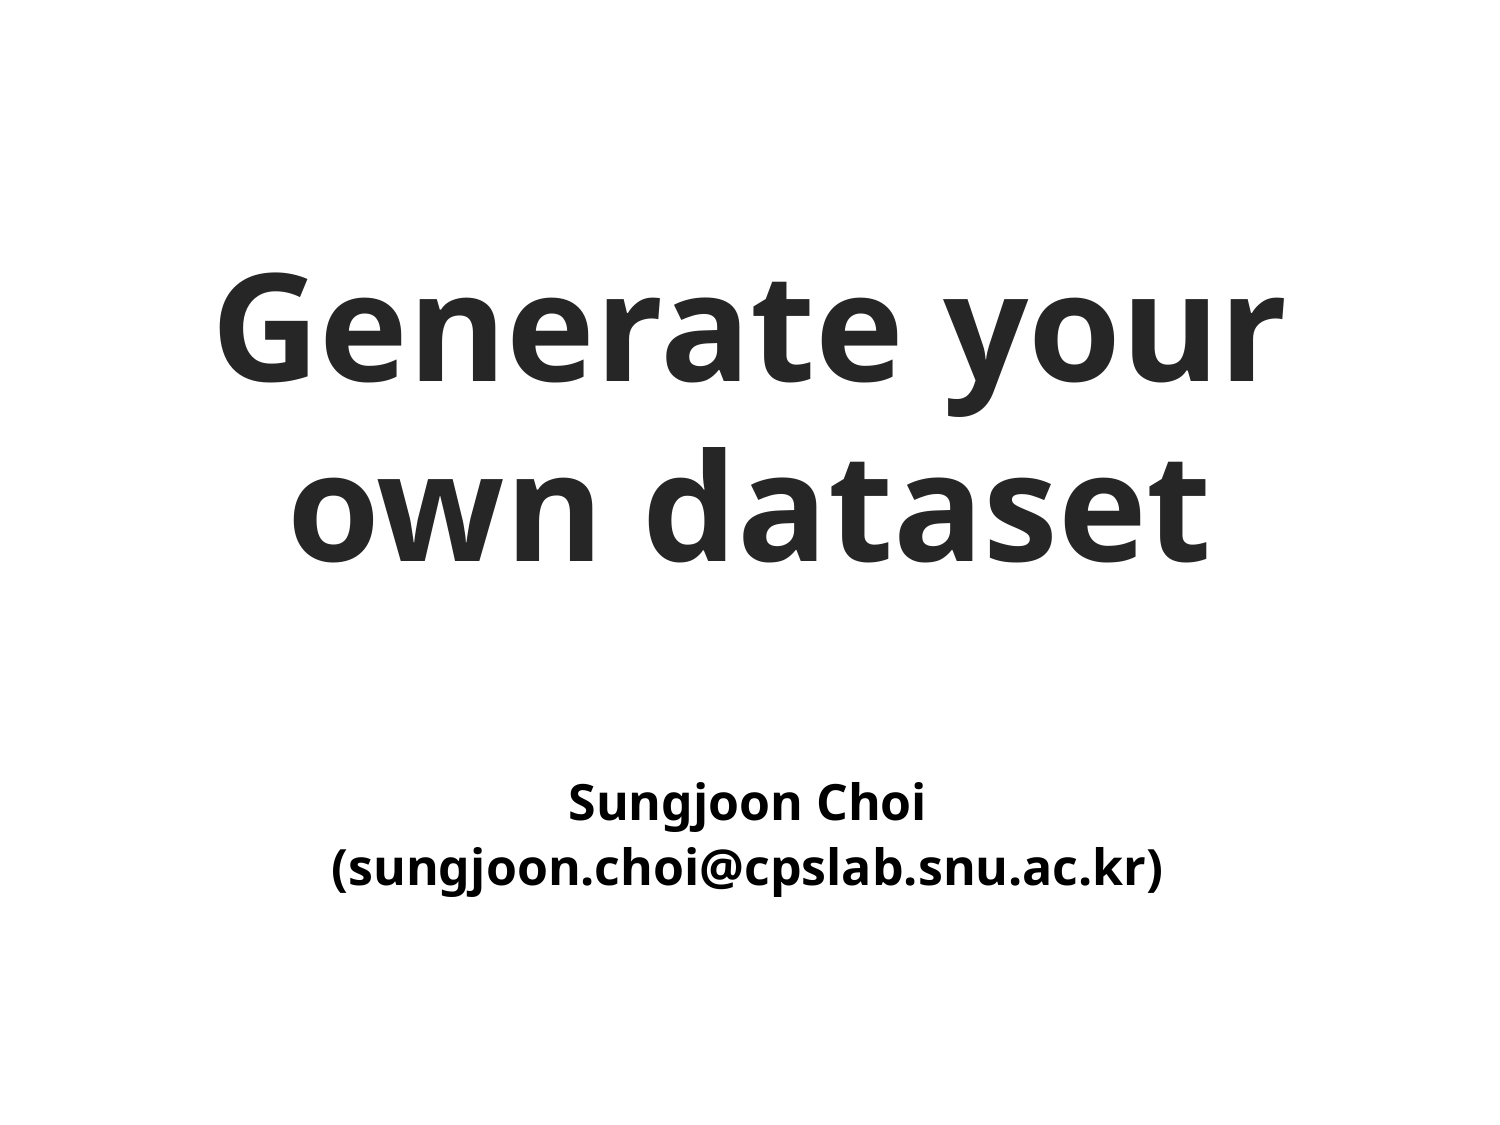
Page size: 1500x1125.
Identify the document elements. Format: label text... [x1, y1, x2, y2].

text_box Sungjoon Choi (sungjoon.choi@cpslab.snu.ac.kr) [170, 763, 1326, 904]
text_box Generate your own dataset [112, 290, 1388, 532]
